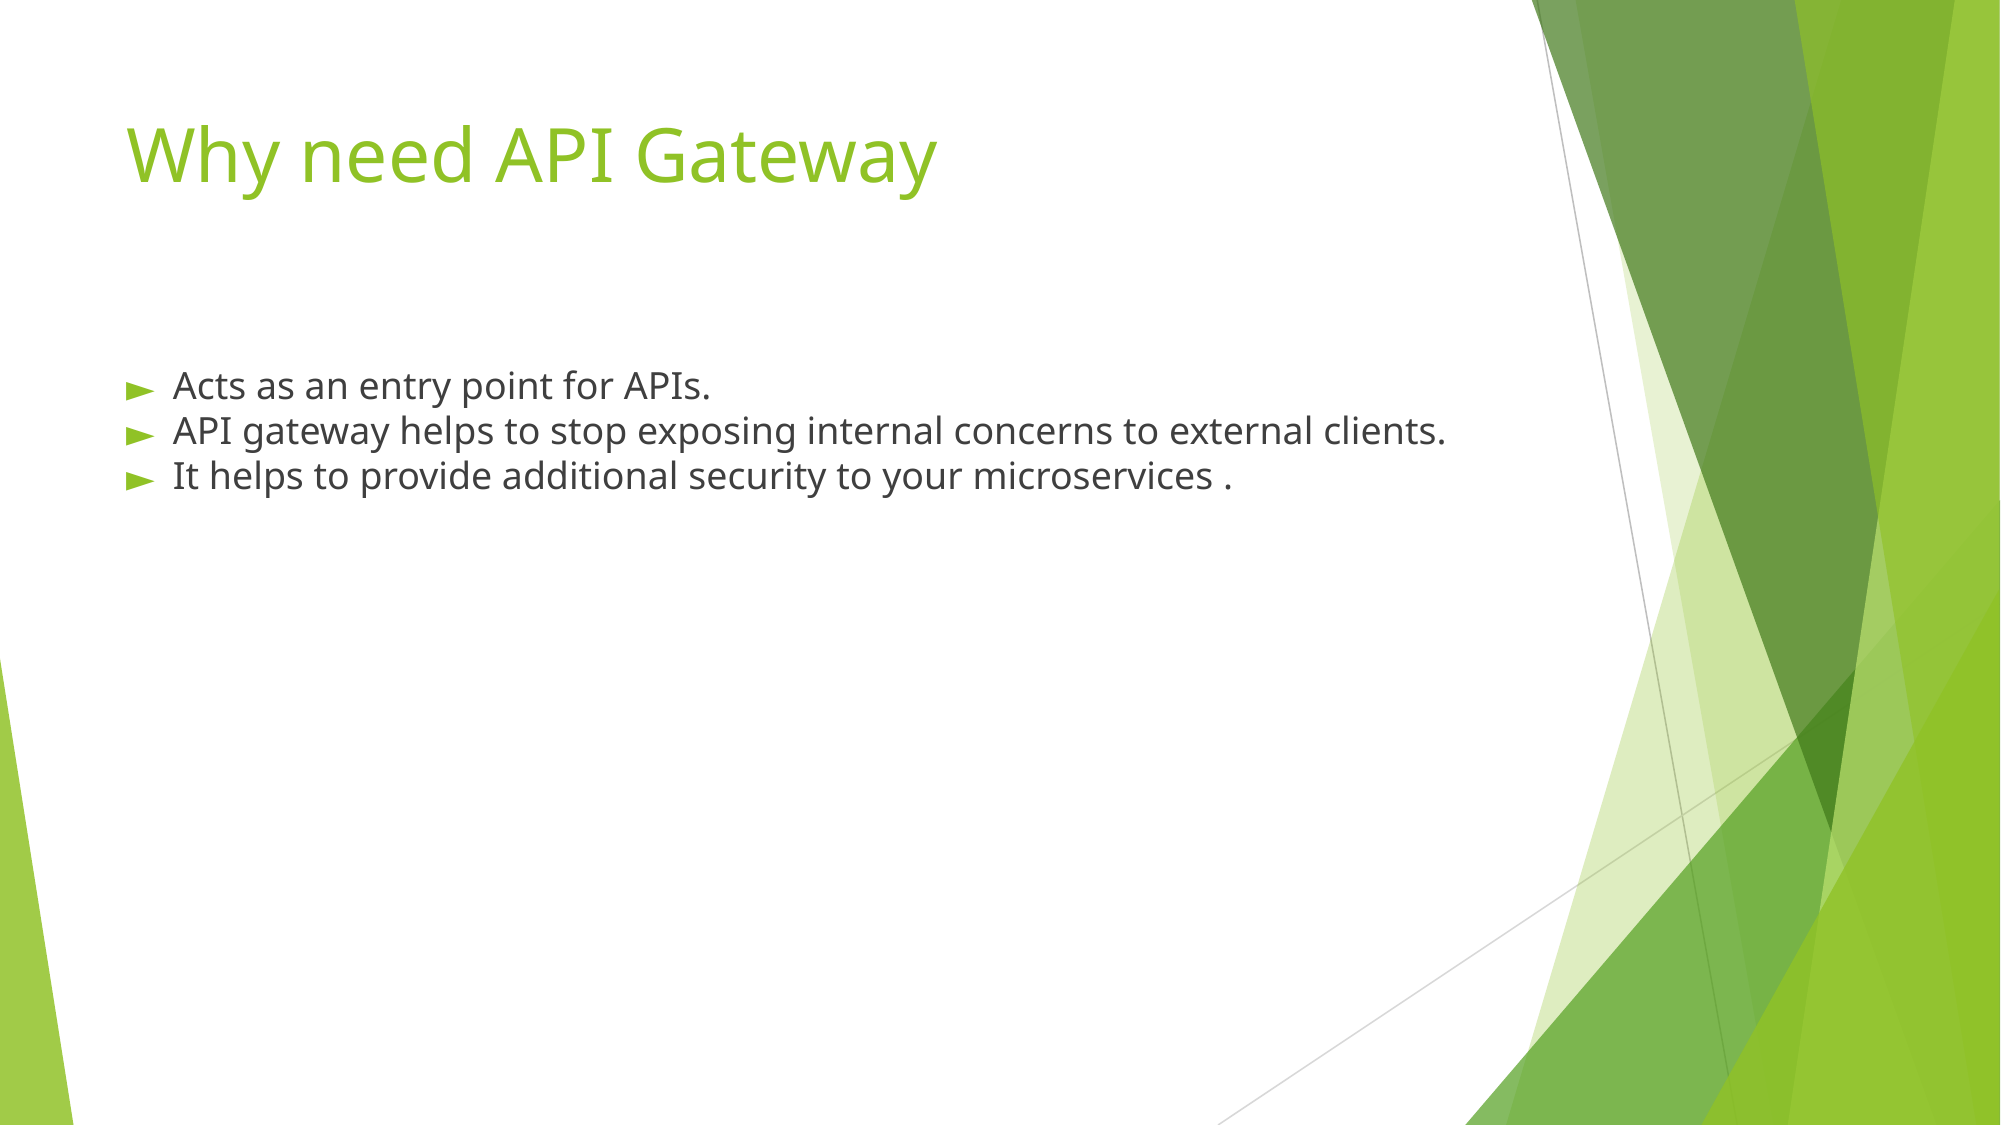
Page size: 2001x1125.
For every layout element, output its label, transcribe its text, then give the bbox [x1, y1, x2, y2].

list Acts as an entry point for APIs. API gateway helps to stop exposing internal concerns to external clients. It helps to provide additional security to your microservices . [111, 354, 1522, 992]
title Why need API Gateway [111, 99, 1522, 317]
